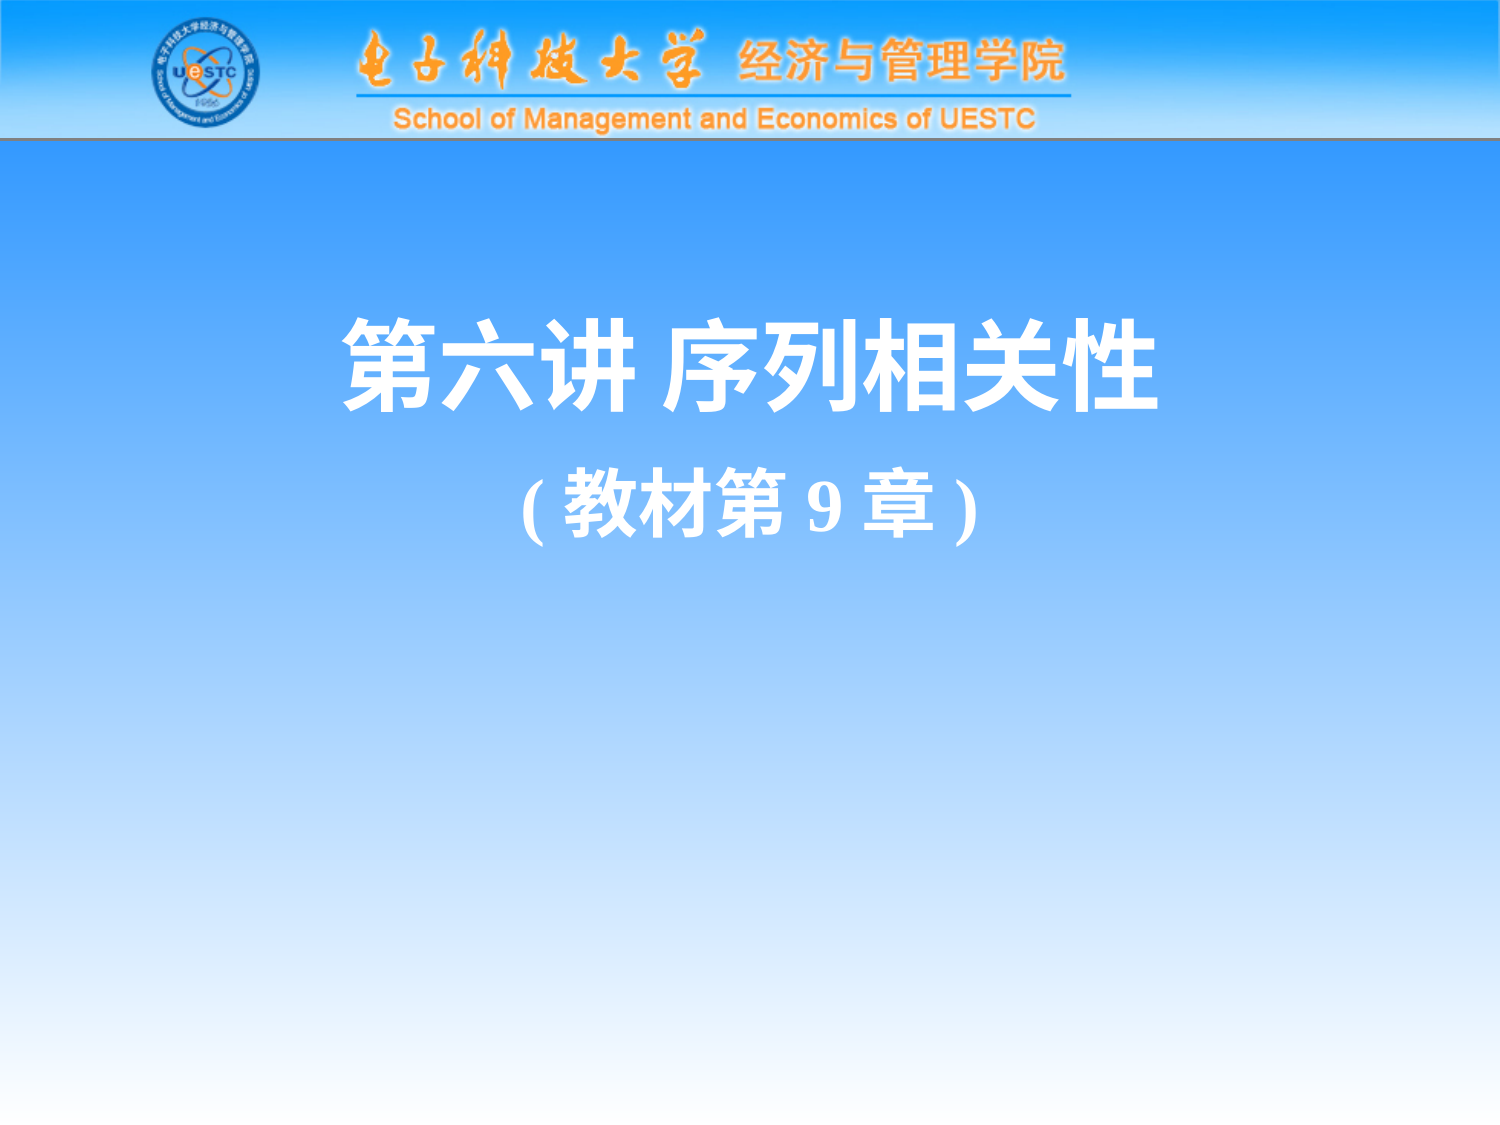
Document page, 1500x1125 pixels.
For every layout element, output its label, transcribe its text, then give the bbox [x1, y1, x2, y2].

picture [0, 0, 1500, 138]
subtitle 第六讲 序列相关性 (教材第9章) [0, 145, 1500, 1125]
